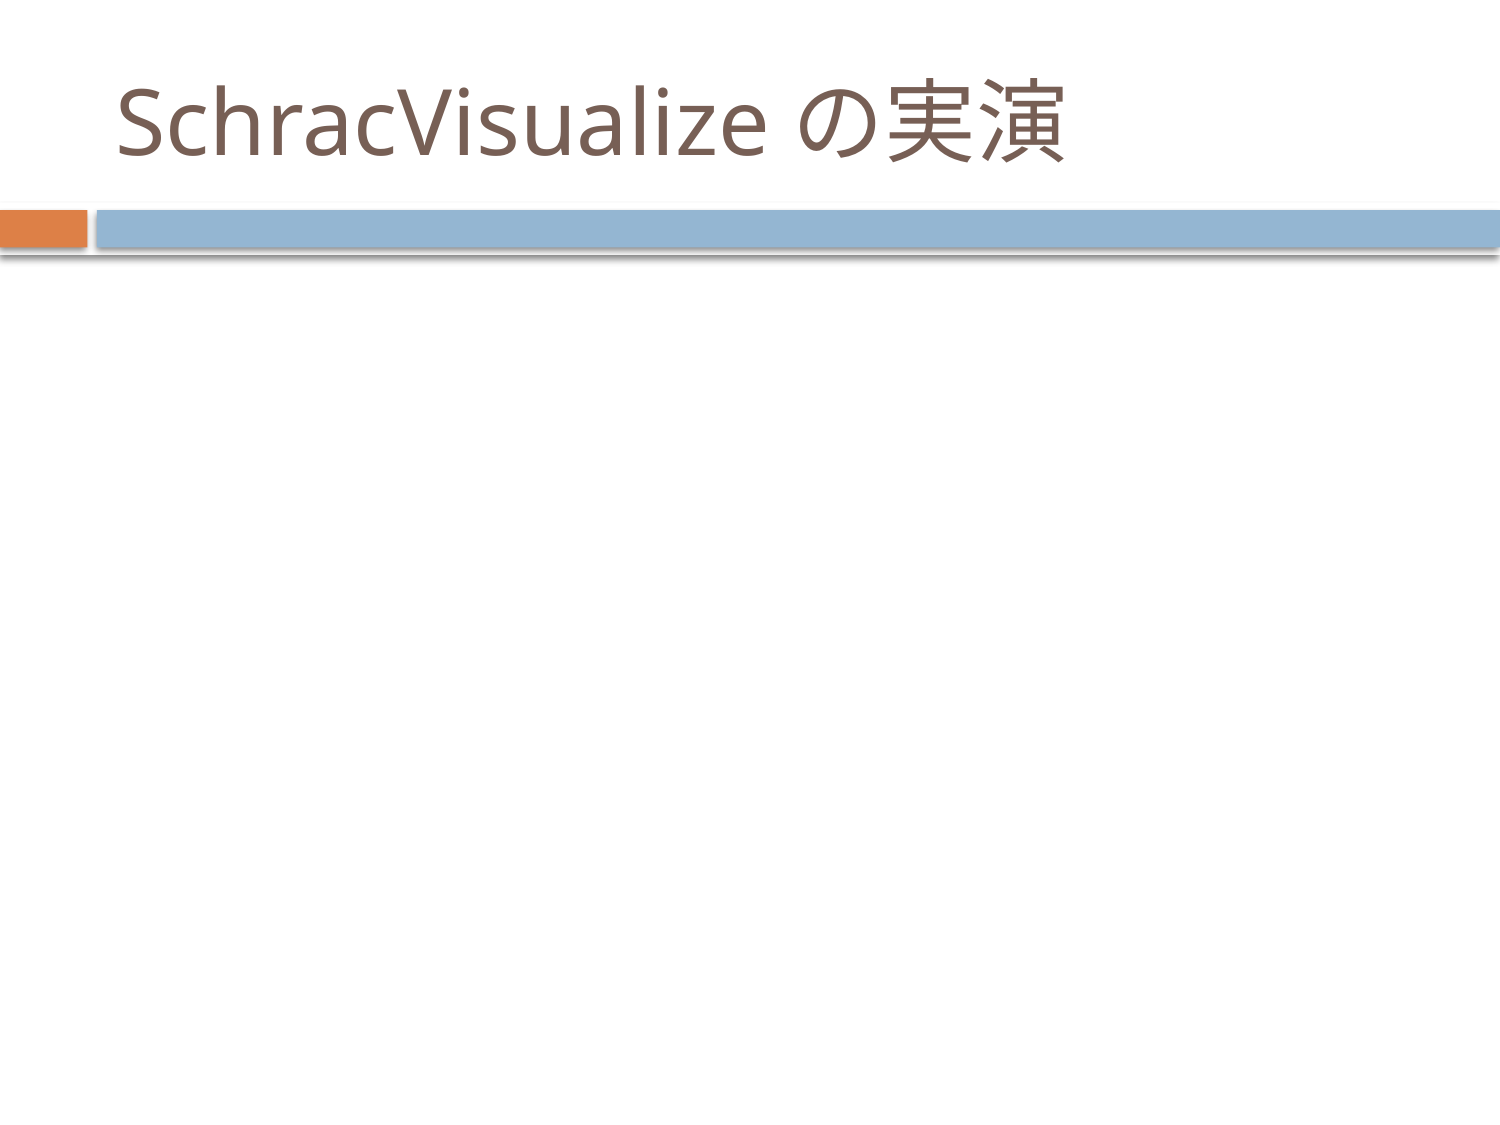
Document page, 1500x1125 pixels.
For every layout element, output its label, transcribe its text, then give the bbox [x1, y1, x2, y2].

title SchracVisualizeの実演 [100, 37, 1438, 200]
